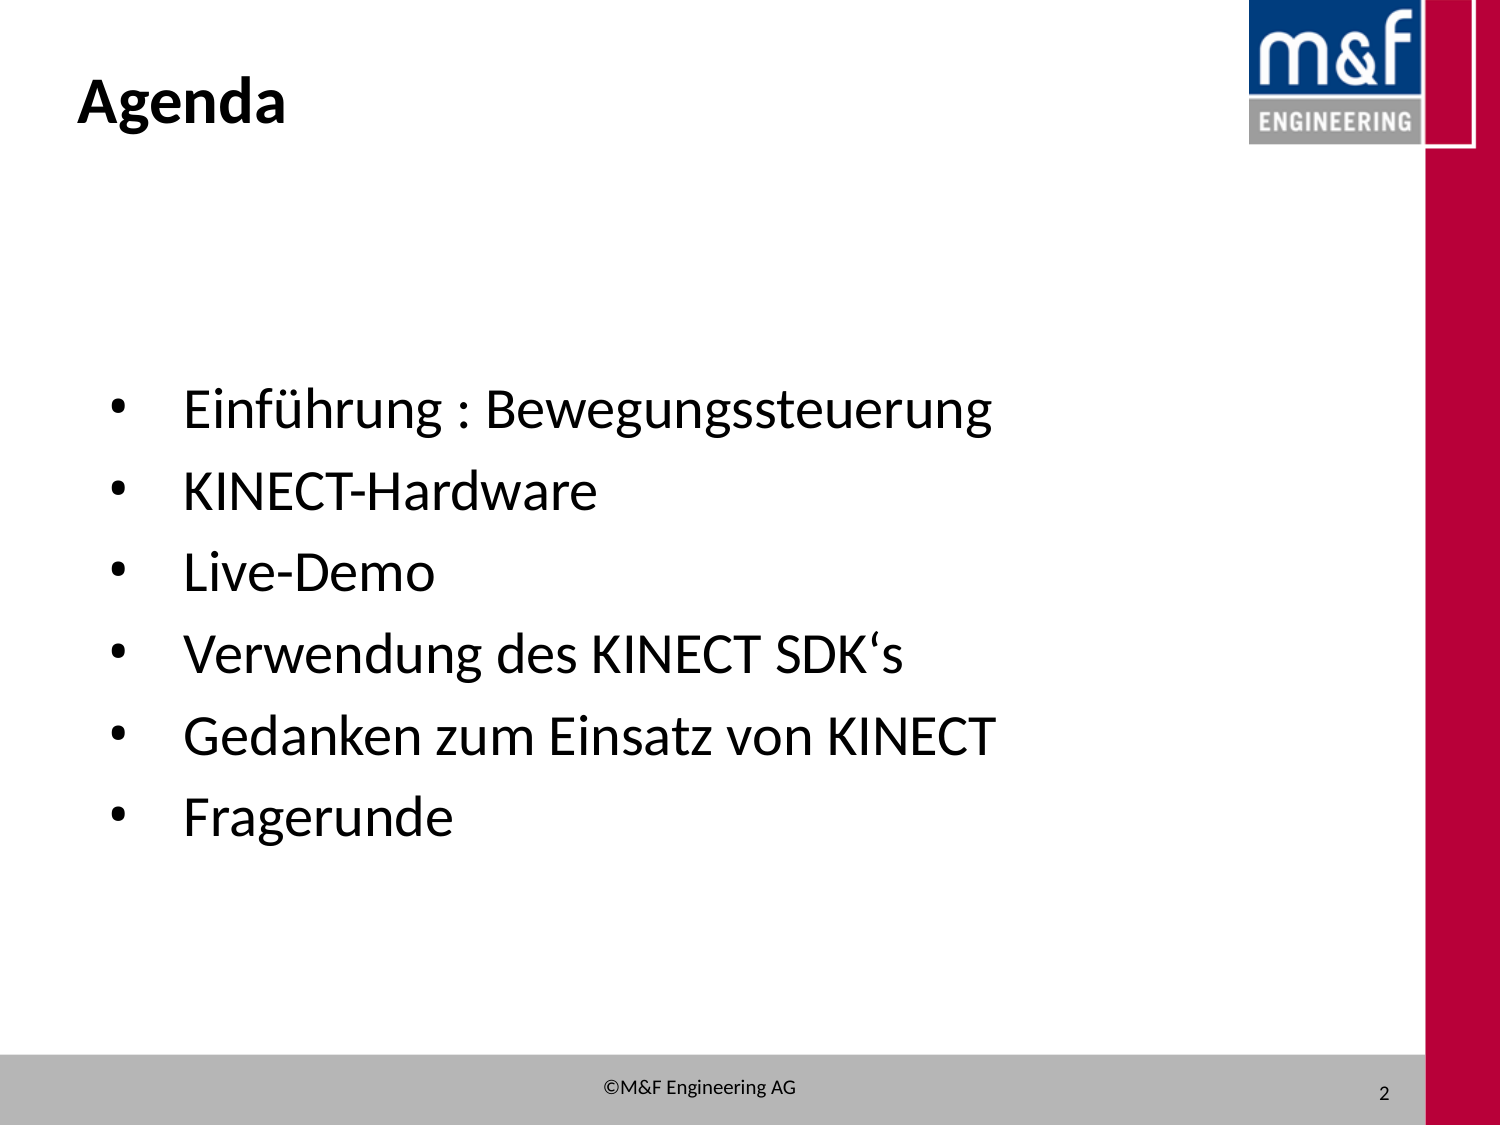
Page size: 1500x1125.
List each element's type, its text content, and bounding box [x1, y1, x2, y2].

picture [1249, 0, 1500, 1125]
title Agenda [62, 49, 1223, 162]
list Einführung : Bewegungssteuerung KINECT-Hardware Live-Demo Verwendung des KINECT SDK‘s Gedanken zum Einsatz von KINECT Fragerunde [81, 362, 1347, 953]
